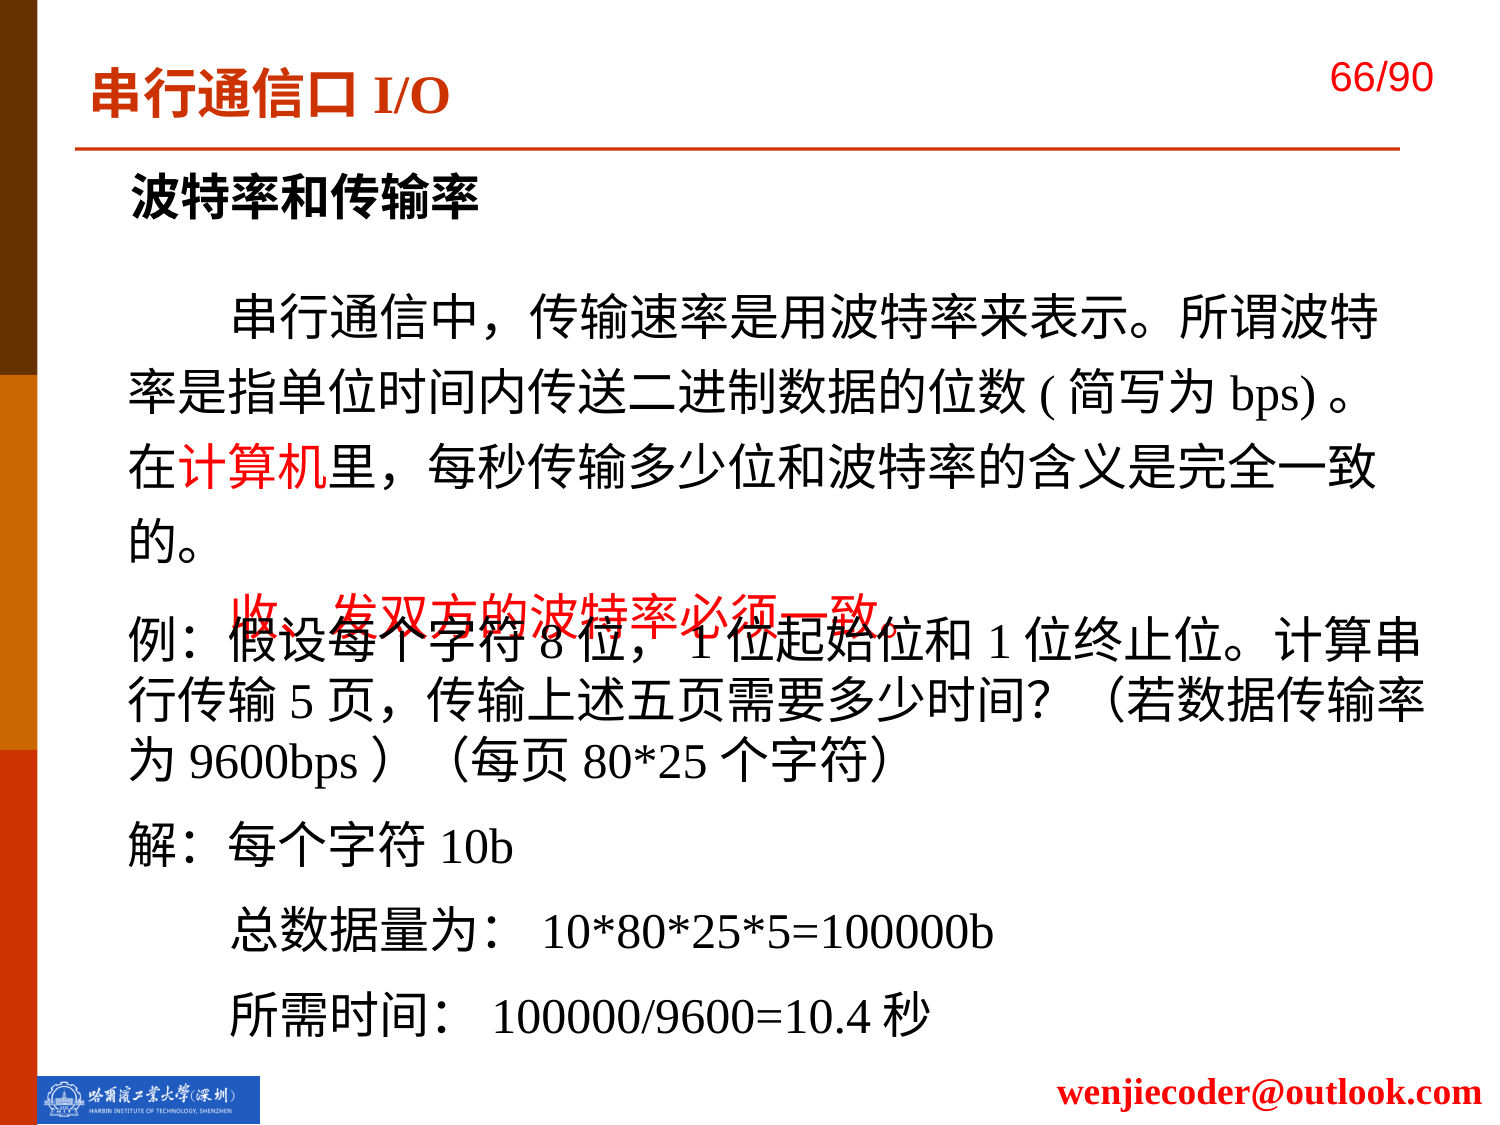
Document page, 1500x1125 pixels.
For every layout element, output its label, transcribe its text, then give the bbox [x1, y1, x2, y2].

text_box 串行通信中，传输速率是用波特率来表示。所谓波特率是指单位时间内传送二进制数据的位数(简写为bps)。在计算机里，每秒传输多少位和波特率的含义是完全一致的。 收、发双方的波特率必须一致。 [112, 263, 1400, 600]
text_box 串行通信口I/O [74, 52, 1123, 132]
picture [37, 1076, 260, 1124]
text_box 例：假设每个字符8位，1位起始位和1位终止位。计算串行传输5页，传输上述五页需要多少时间？（若数据传输率为9600bps）（每页80*25个字符） 解：每个字符10b 总数据量为：10*80*25*5=100000b 所需时间：100000/9600=10.4秒 [112, 600, 1463, 1051]
text_box 波特率和传输率 [115, 157, 496, 233]
